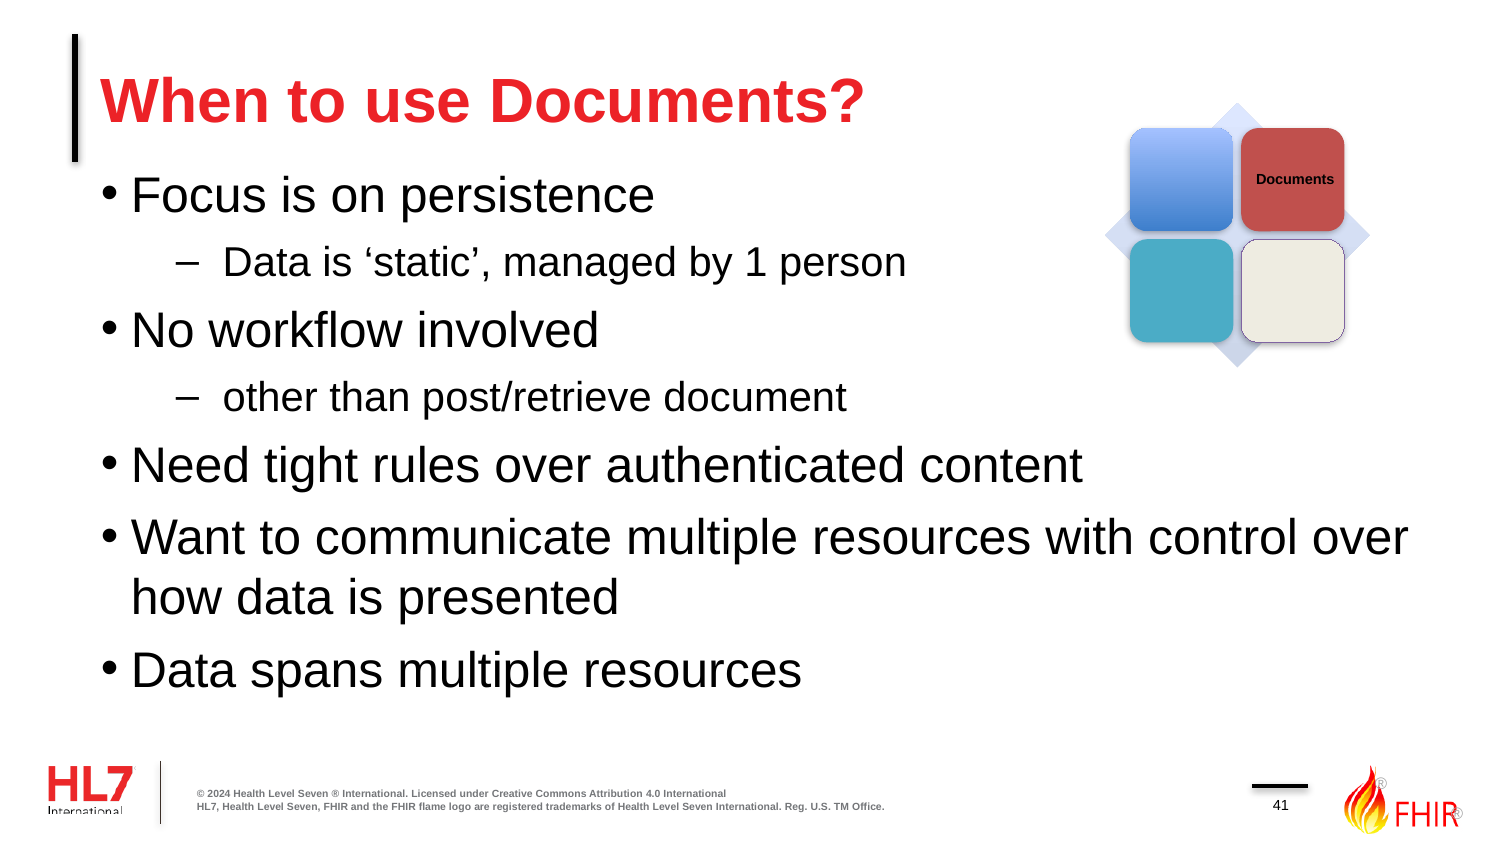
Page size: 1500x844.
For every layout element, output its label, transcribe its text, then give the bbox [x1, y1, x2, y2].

footer © 2024 Health Level Seven ® International. Licensed under Creative Commons Attribution 4.0 International HL7, Health Level Seven, FHIR and the FHIR flame logo are registered trademarks of Health Level Seven International. Reg. U.S. TM Office. [196, 786, 941, 813]
slide_number 41 [1258, 786, 1304, 813]
list Focus is on persistence Data is ‘static’, managed by 1 person No workflow involved other than post/retrieve document Need tight rules over authenticated content Want to communicate multiple resources with control over how data is presented Data spans multiple resources [100, 162, 1451, 731]
picture [1339, 760, 1463, 837]
title When to use Documents? [100, 33, 1451, 162]
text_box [1075, 102, 1400, 368]
